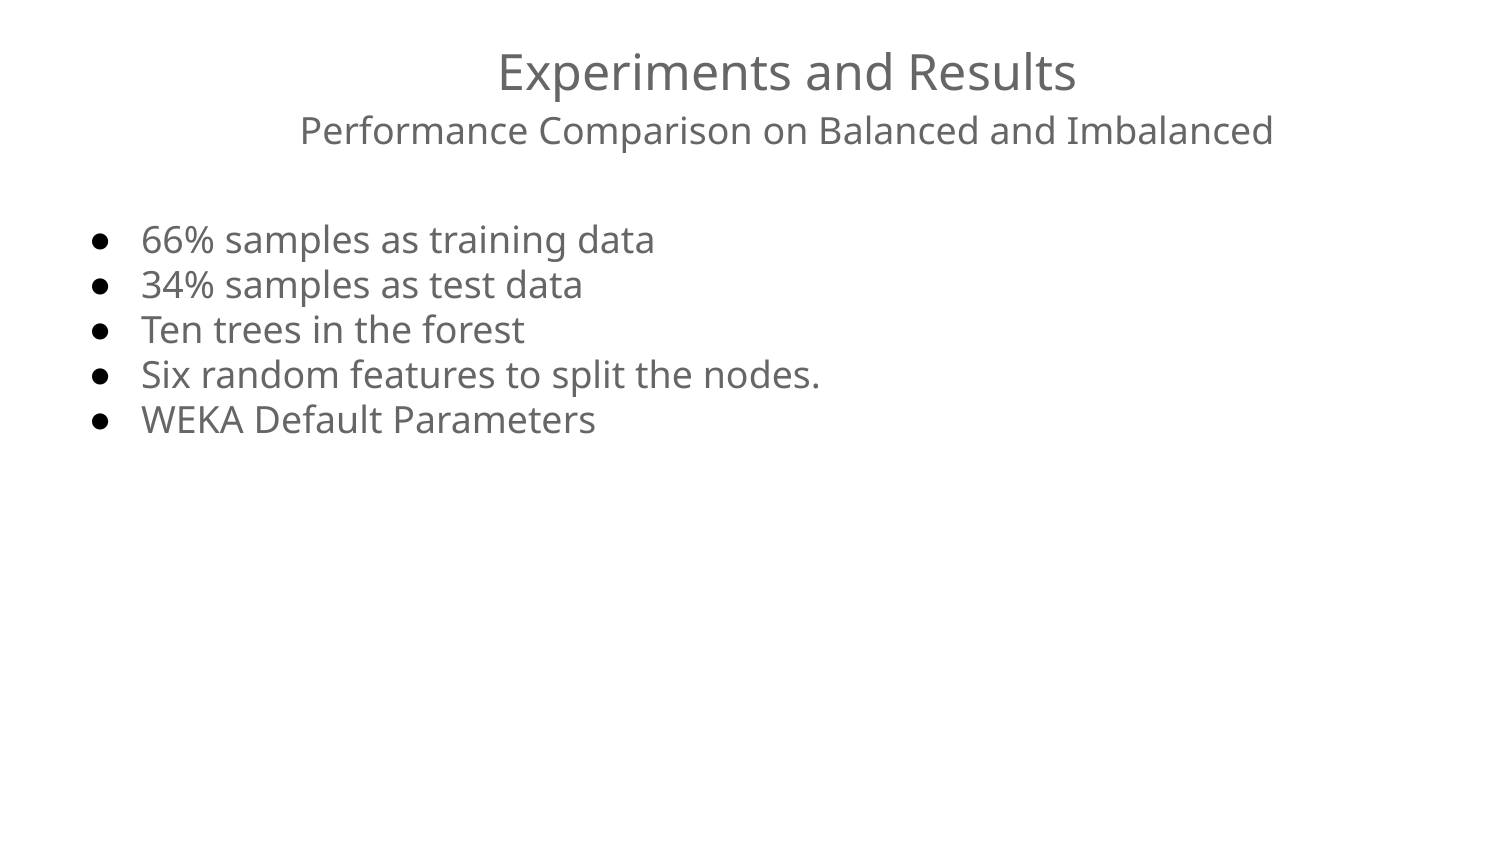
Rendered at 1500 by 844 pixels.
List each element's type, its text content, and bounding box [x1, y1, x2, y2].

list 66% samples as training data 34% samples as test data Ten trees in the forest Six random features to split the nodes. WEKA Default Parameters [51, 201, 1449, 750]
title Experiments and Results Performance Comparison on Balanced and Imbalanced [51, 16, 1449, 171]
